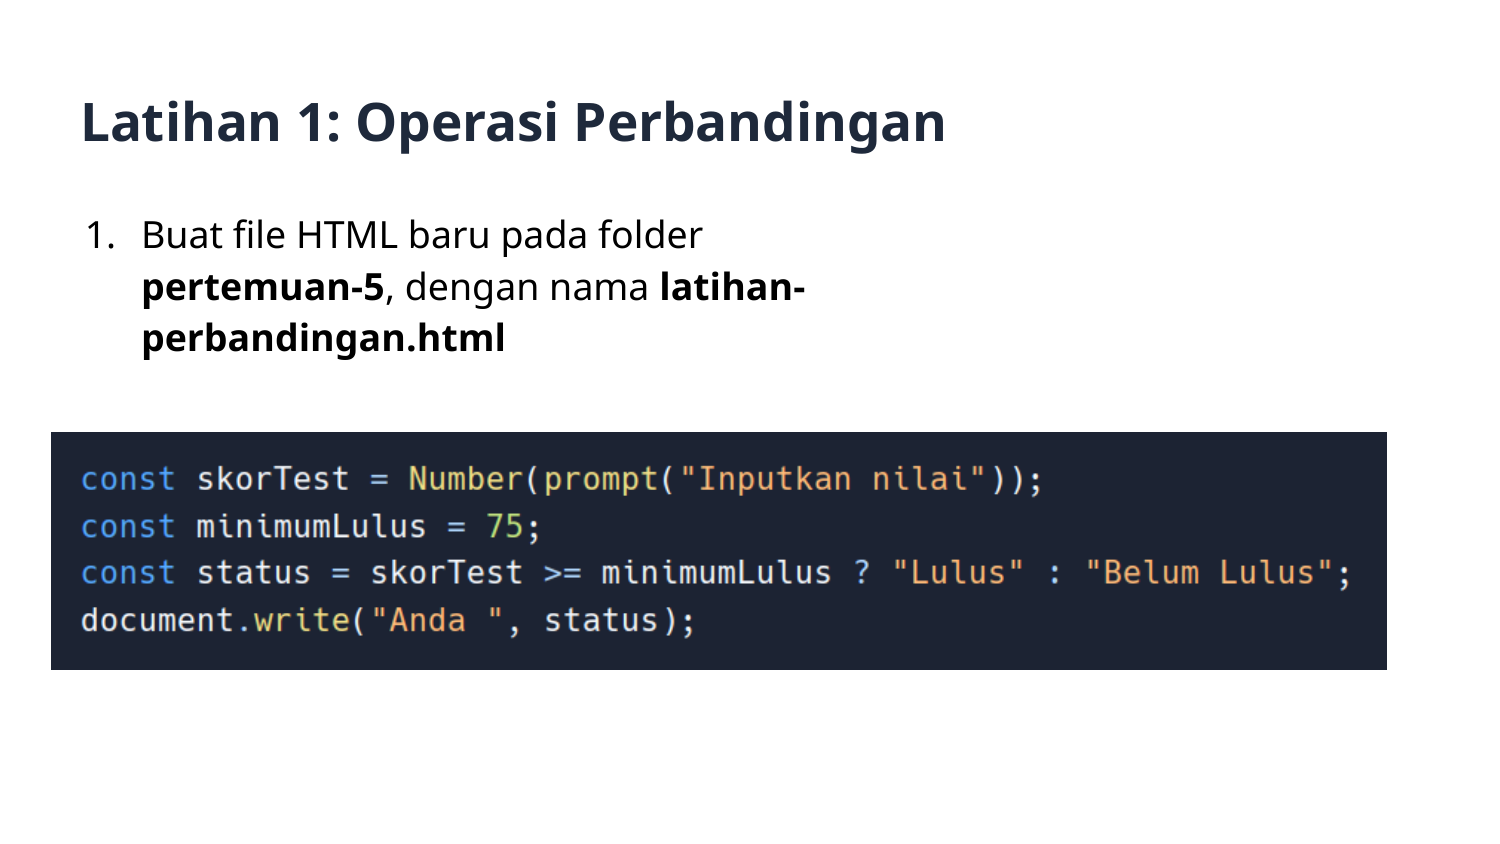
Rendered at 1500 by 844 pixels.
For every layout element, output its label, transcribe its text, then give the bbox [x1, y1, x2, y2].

list Buat file HTML baru pada folder pertemuan-5, dengan nama latihan-perbandingan.html [51, 189, 884, 430]
picture [50, 431, 1387, 670]
title 🧑‍💻 Latihan 1: Operasi Perbandingan [51, 72, 1449, 167]
